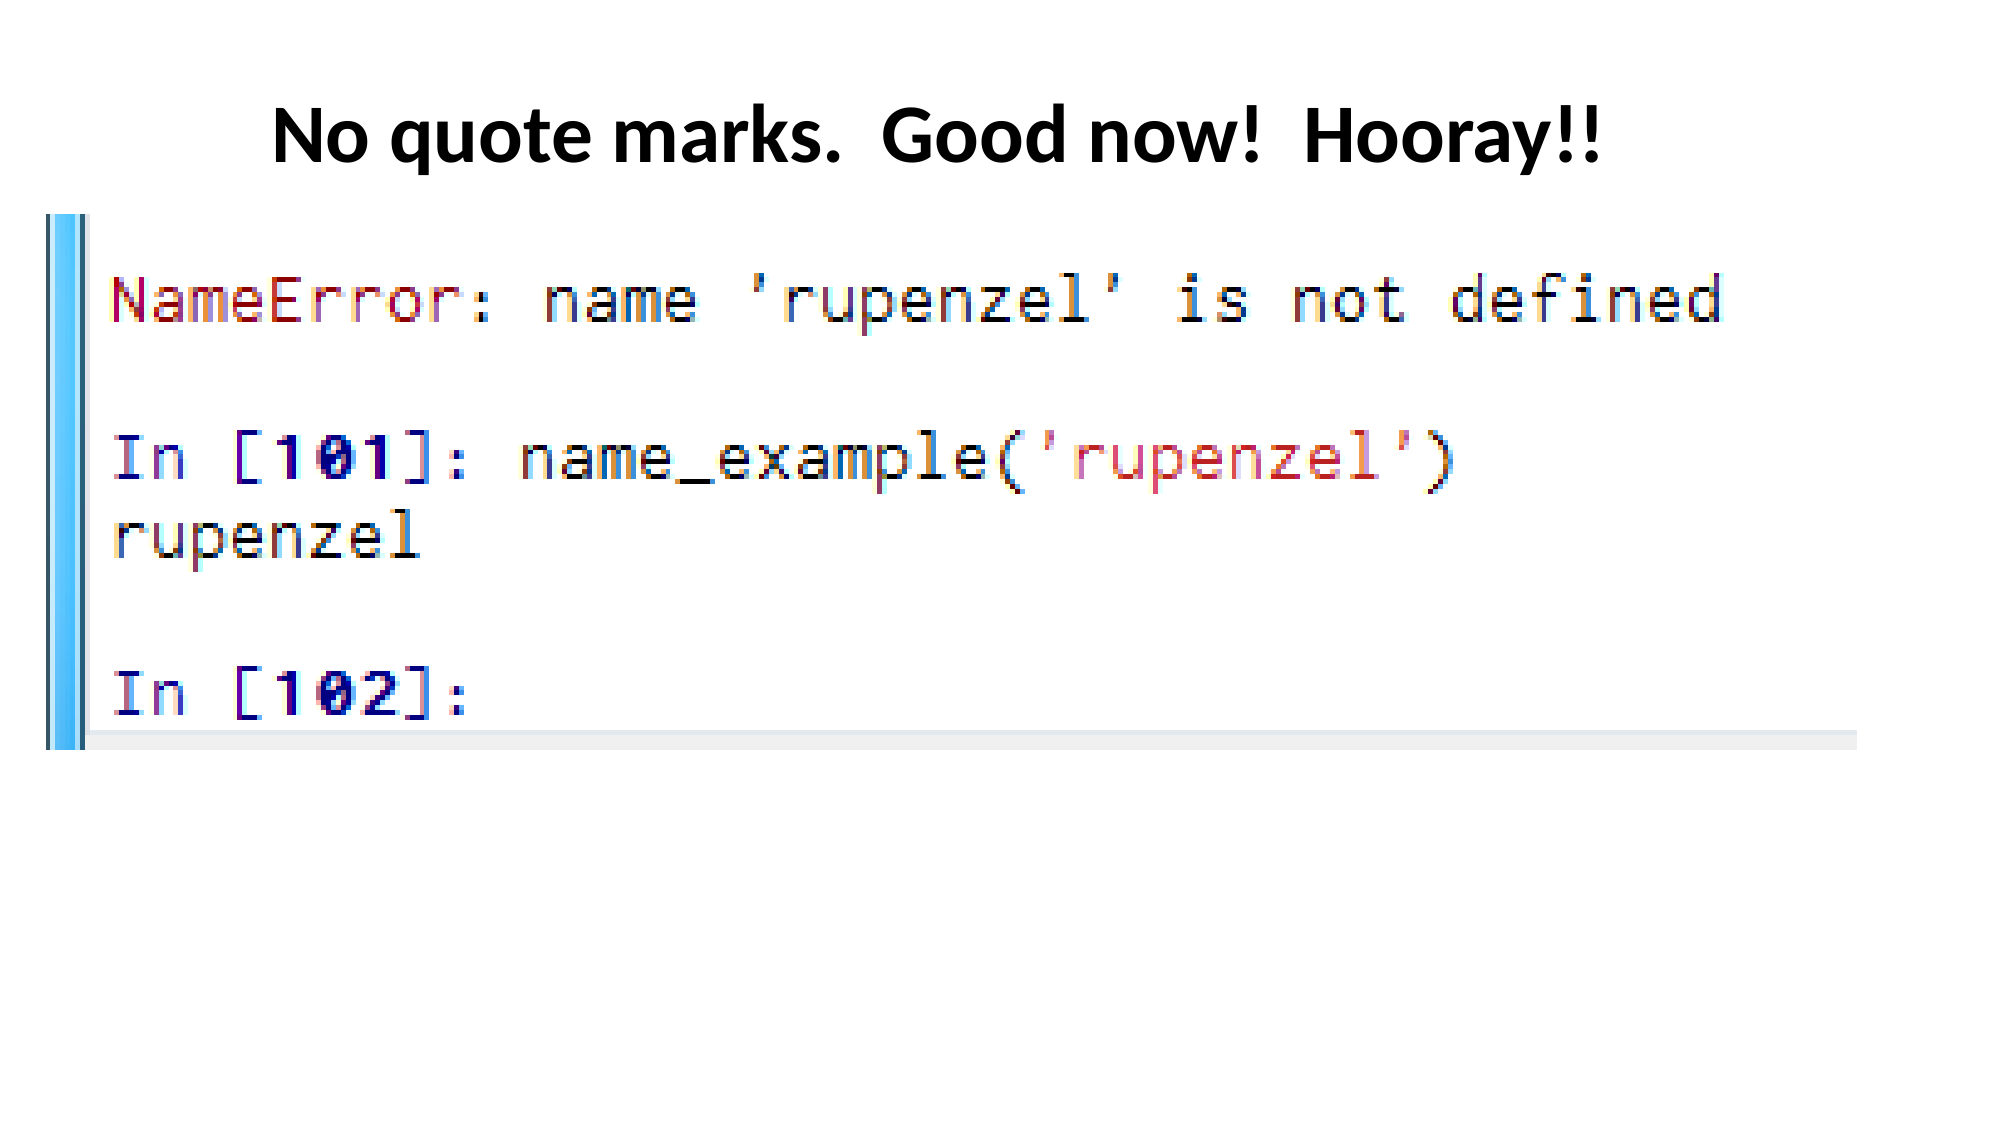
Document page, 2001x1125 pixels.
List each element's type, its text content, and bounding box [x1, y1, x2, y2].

text_box No quote marks. Good now! Hooray!! [256, 71, 1647, 187]
picture [46, 214, 1857, 750]
